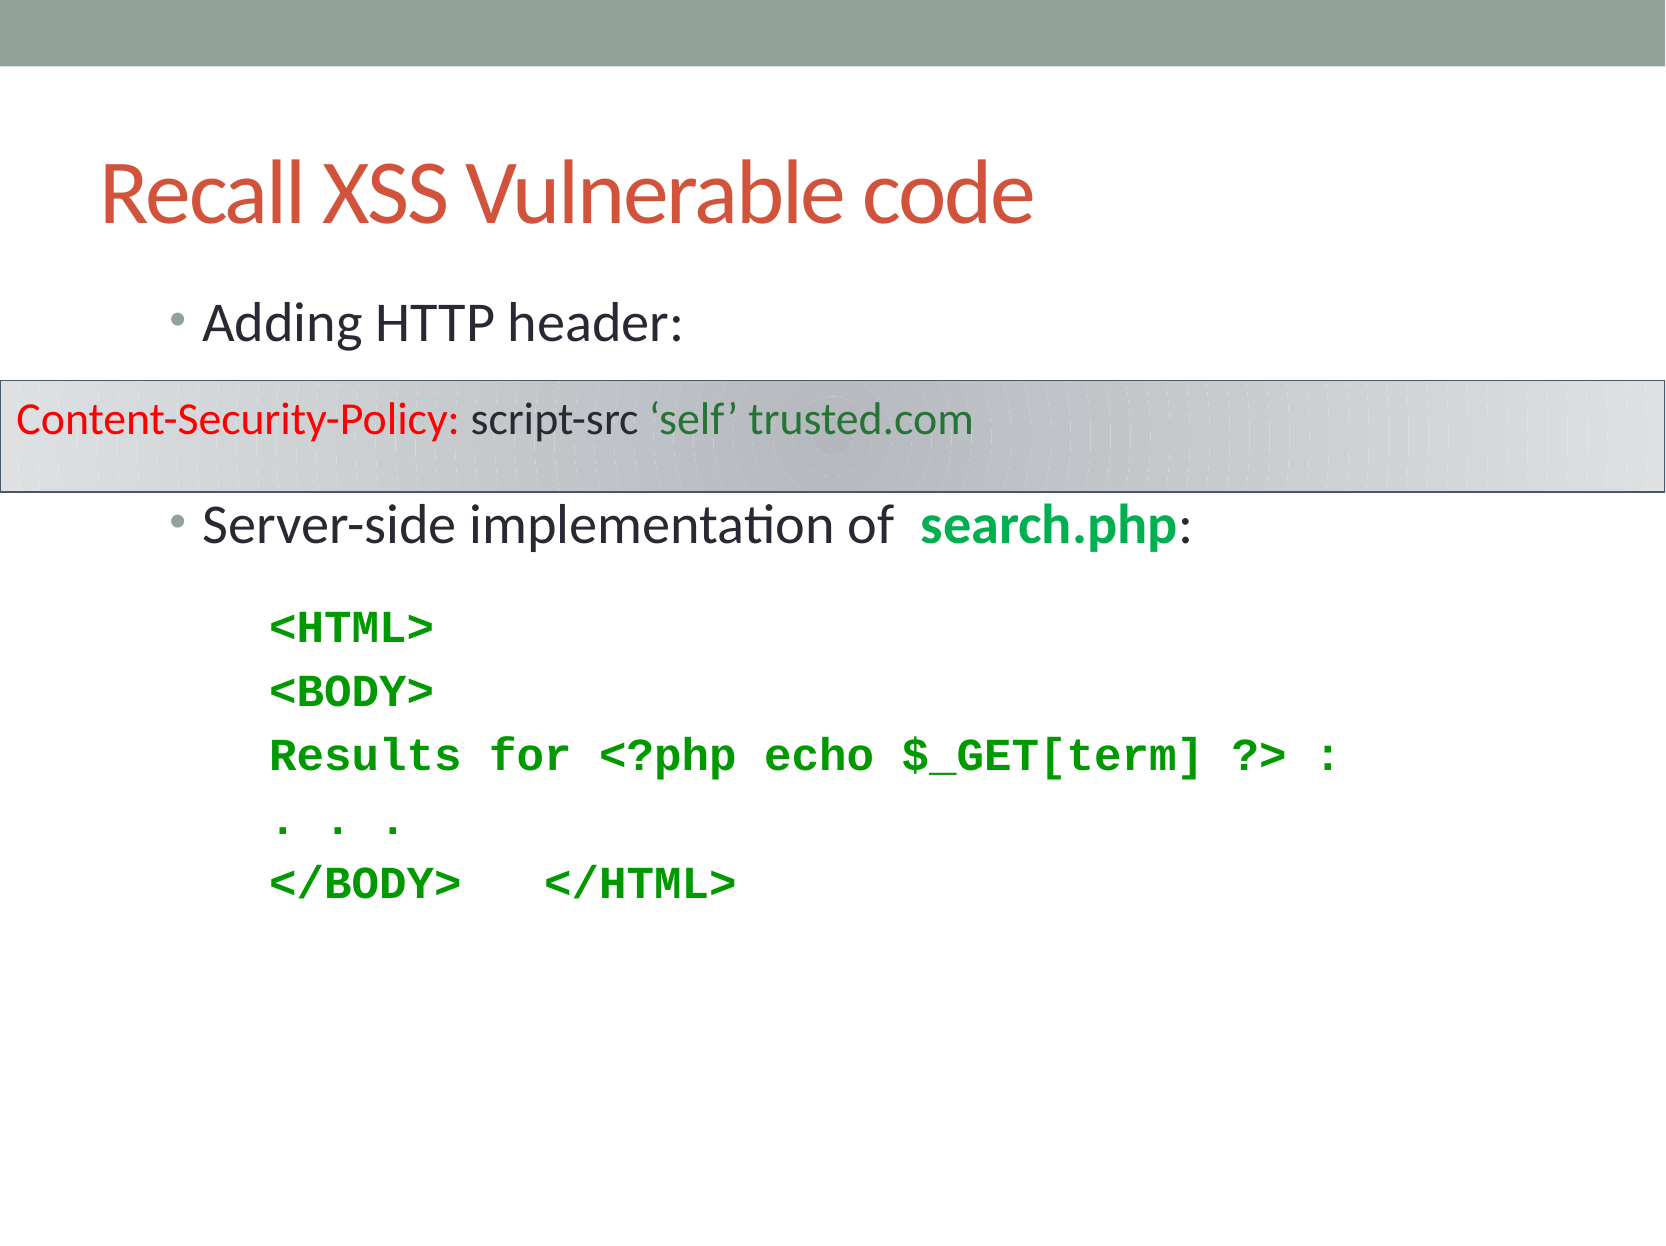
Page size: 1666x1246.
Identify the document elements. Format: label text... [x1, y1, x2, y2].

list Adding HTTP header: Server-side implementation of search.php: <HTML> <BODY> Results for <?php echo $_GET[term] ?> : . . . </BODY> </HTML> [152, 276, 1666, 380]
list Adding HTTP header: Server-side implementation of search.php: <HTML> <BODY> Results for <?php echo $_GET[term] ?> : . . . </BODY> </HTML> [152, 493, 1666, 1232]
title Recall XSS Vulnerable code [83, 96, 1582, 277]
text_box Content-Security-Policy: script-src ‘self’ trusted.com [0, 380, 1666, 493]
